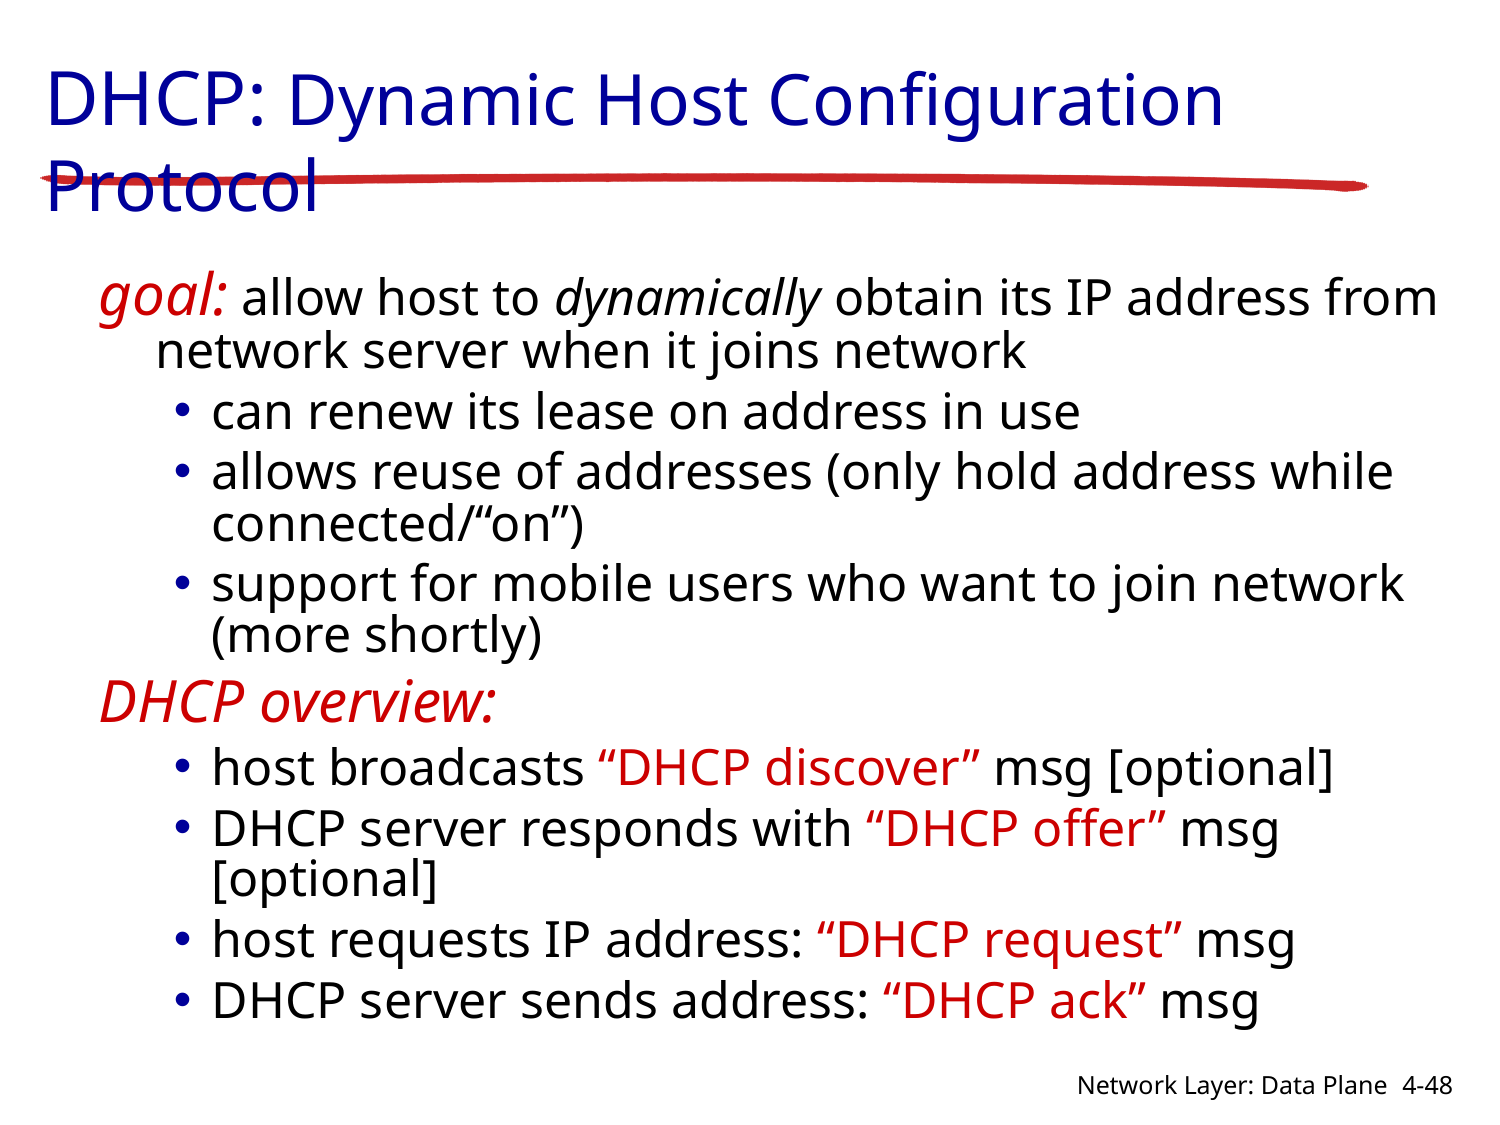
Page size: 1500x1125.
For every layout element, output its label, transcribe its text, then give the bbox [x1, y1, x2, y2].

list goal: allow host to dynamically obtain its IP address from network server when it joins network can renew its lease on address in use allows reuse of addresses (only hold address while connected/“on”) support for mobile users who want to join network (more shortly) DHCP overview: host broadcasts “DHCP discover” msg [optional] DHCP server responds with “DHCP offer” msg [optional] host requests IP address: “DHCP request” msg DHCP server sends address: “DHCP ack” msg [83, 260, 1500, 812]
footer Network Layer: Data Plane [1045, 1062, 1404, 1102]
title DHCP: Dynamic Host Configuration Protocol [29, 43, 1478, 232]
picture [33, 167, 1385, 197]
slide_number 4-48 [1386, 1061, 1480, 1108]
